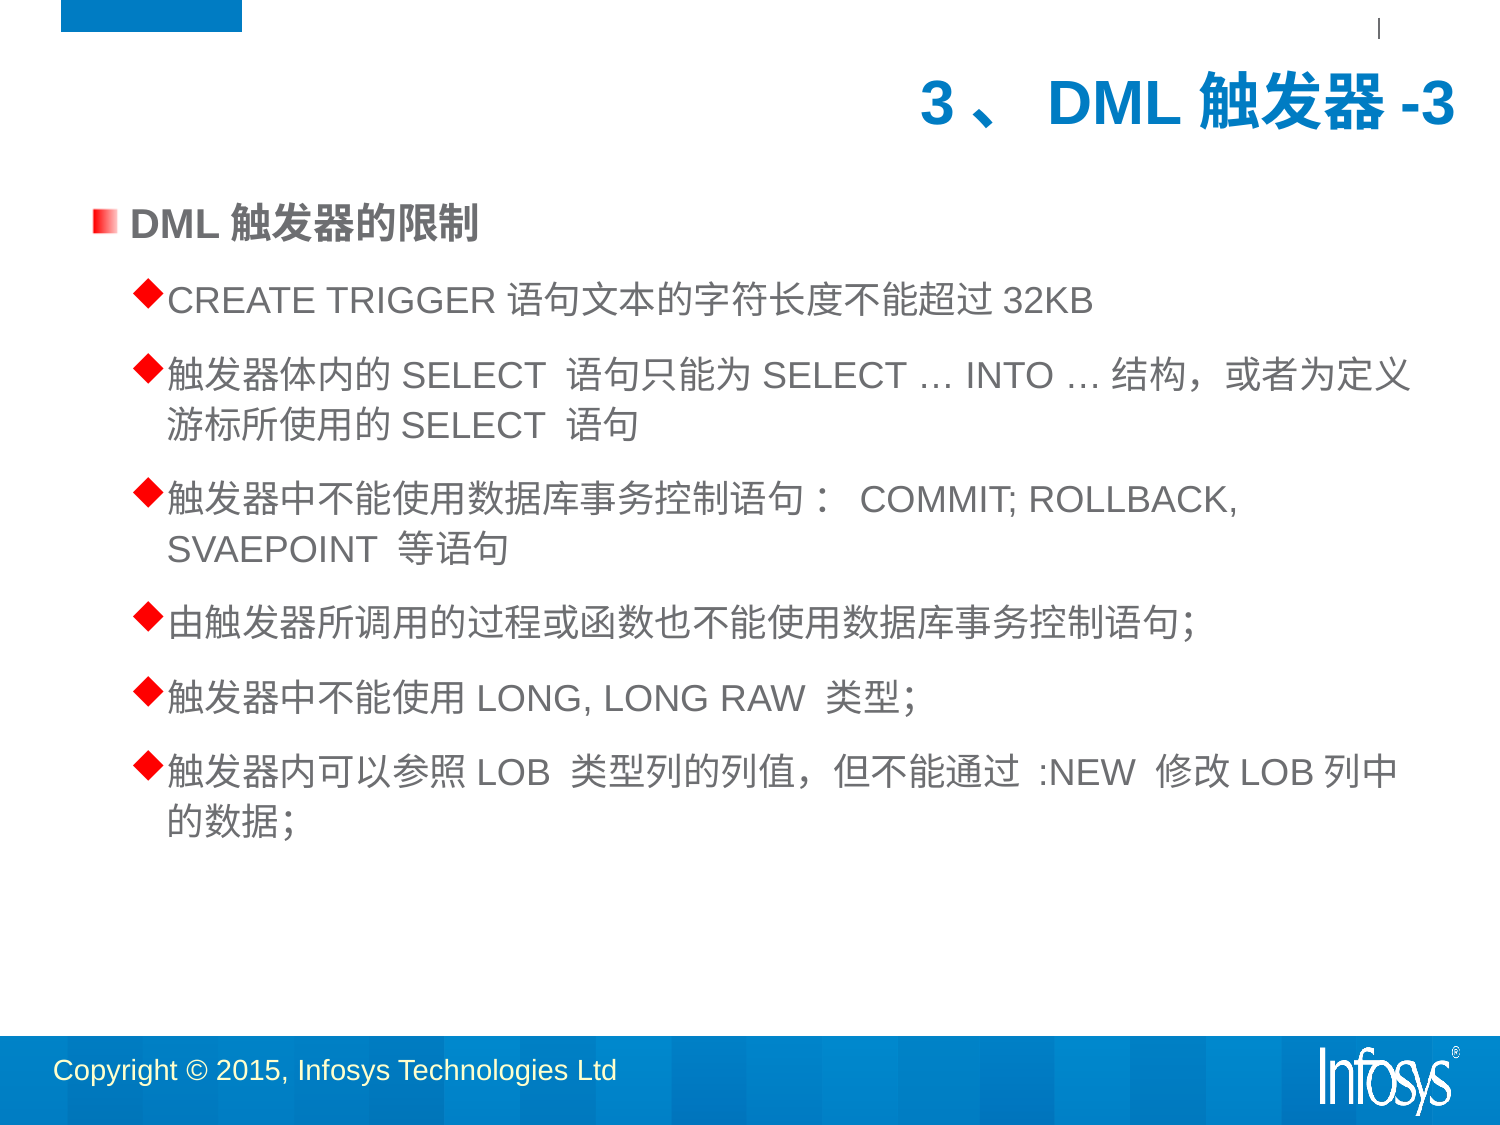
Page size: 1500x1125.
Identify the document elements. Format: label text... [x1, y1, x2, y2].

picture [91, 207, 121, 237]
list DML触发器的限制 CREATE TRIGGER语句文本的字符长度不能超过32KB 触发器体内的SELECT 语句只能为SELECT … INTO …结构，或者为定义游标所使用的SELECT 语句 触发器中不能使用数据库事务控制语句 ：COMMIT; ROLLBACK, SVAEPOINT 等语句 由触发器所调用的过程或函数也不能使用数据库事务控制语句； 触发器中不能使用LONG, LONG RAW 类型； 触发器内可以参照LOB 类型列的列值，但不能通过 :NEW 修改LOB列中的数据； [76, 184, 1440, 1031]
picture [0, 1025, 1500, 1125]
title 3、DML触发器-3 [112, 30, 1471, 146]
